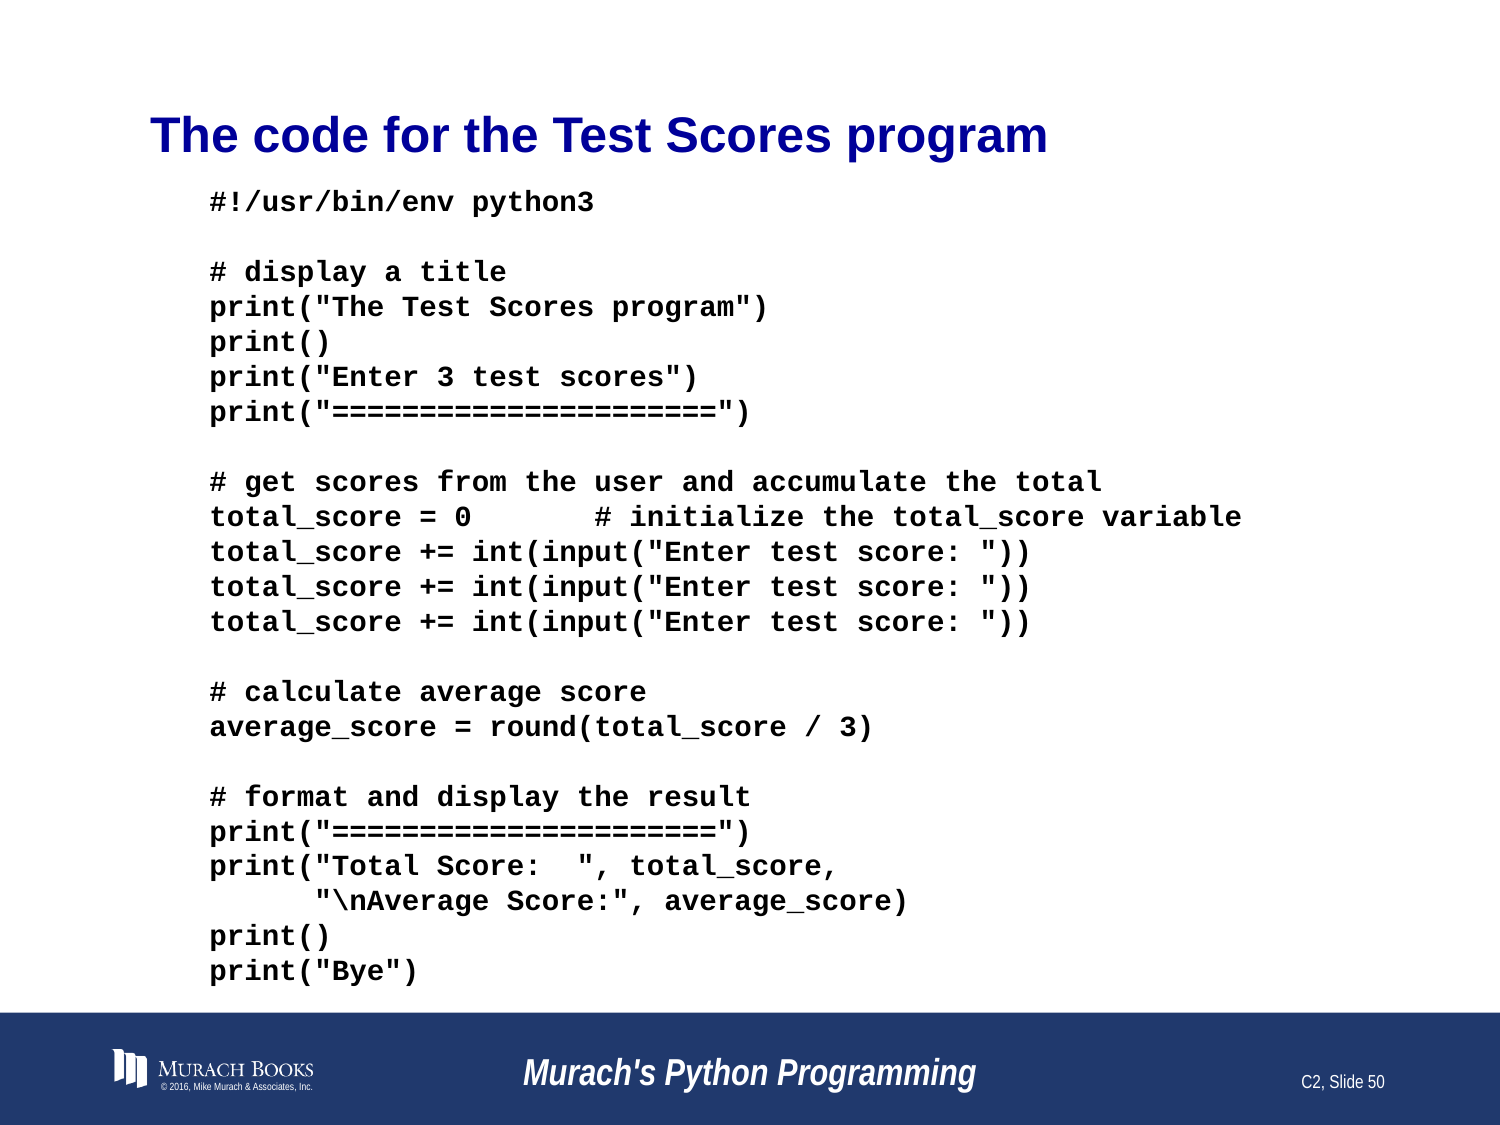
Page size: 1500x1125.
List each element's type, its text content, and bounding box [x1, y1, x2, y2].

slide_number C2, Slide 50 [1087, 1025, 1400, 1100]
footer © 2016, Mike Murach & Associates, Inc. [12, 1025, 463, 1100]
title The code for the Test Scores program [150, 102, 1350, 164]
list #!/usr/bin/env python3 # display a title print("The Test Scores program") print() print("Enter 3 test scores") print("======================") # get scores from the user and accumulate the total total_score = 0 # initialize the total_score variable total_score += int(input("Enter test score: ")) total_score += int(input("Enter test score: ")) total_score += int(input("Enter test score: ")) # calculate average score average_score = round(total_score / 3) # format and display the result print("======================") print("Total Score: ", total_score, "\nAverage Score:", average_score) print() print("Bye") [137, 174, 1350, 988]
slide_number Murach's Python Programming [463, 1025, 1050, 1100]
